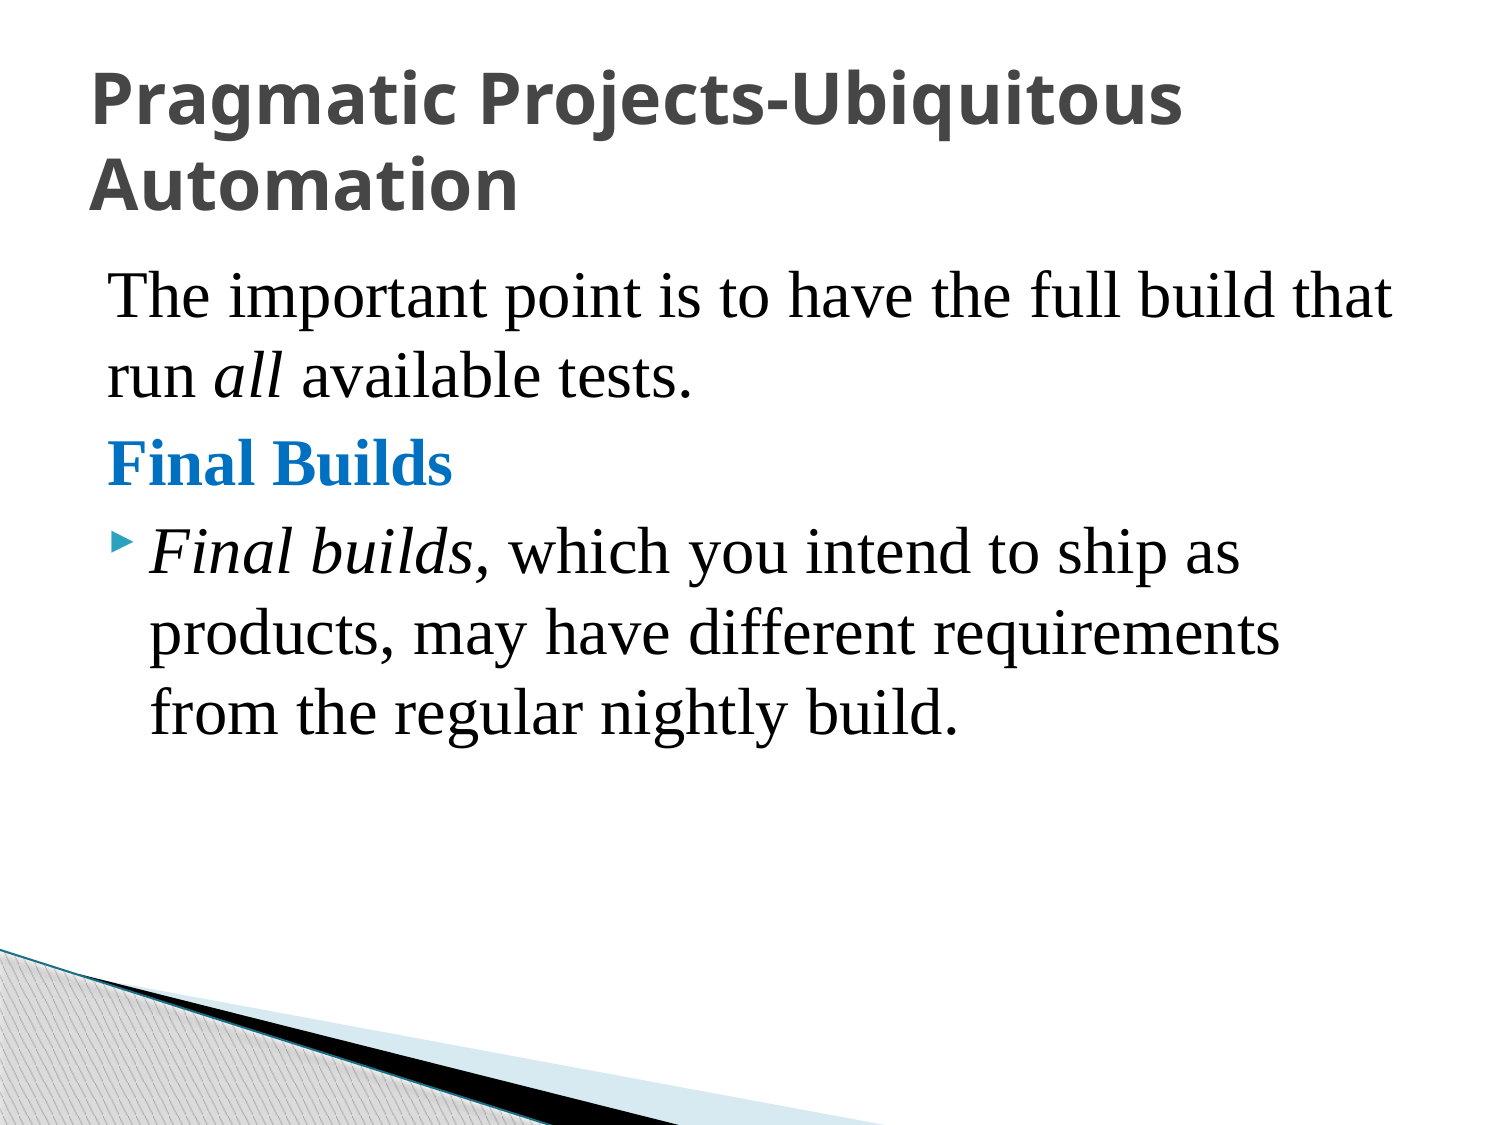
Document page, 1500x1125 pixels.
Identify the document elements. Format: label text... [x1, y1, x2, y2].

list The important point is to have the full build that run all available tests. Final Builds Final builds, which you intend to ship as products, may have different requirements from the regular nightly build. [75, 243, 1425, 986]
title Pragmatic Projects-Ubiquitous Automation [75, 45, 1425, 233]
